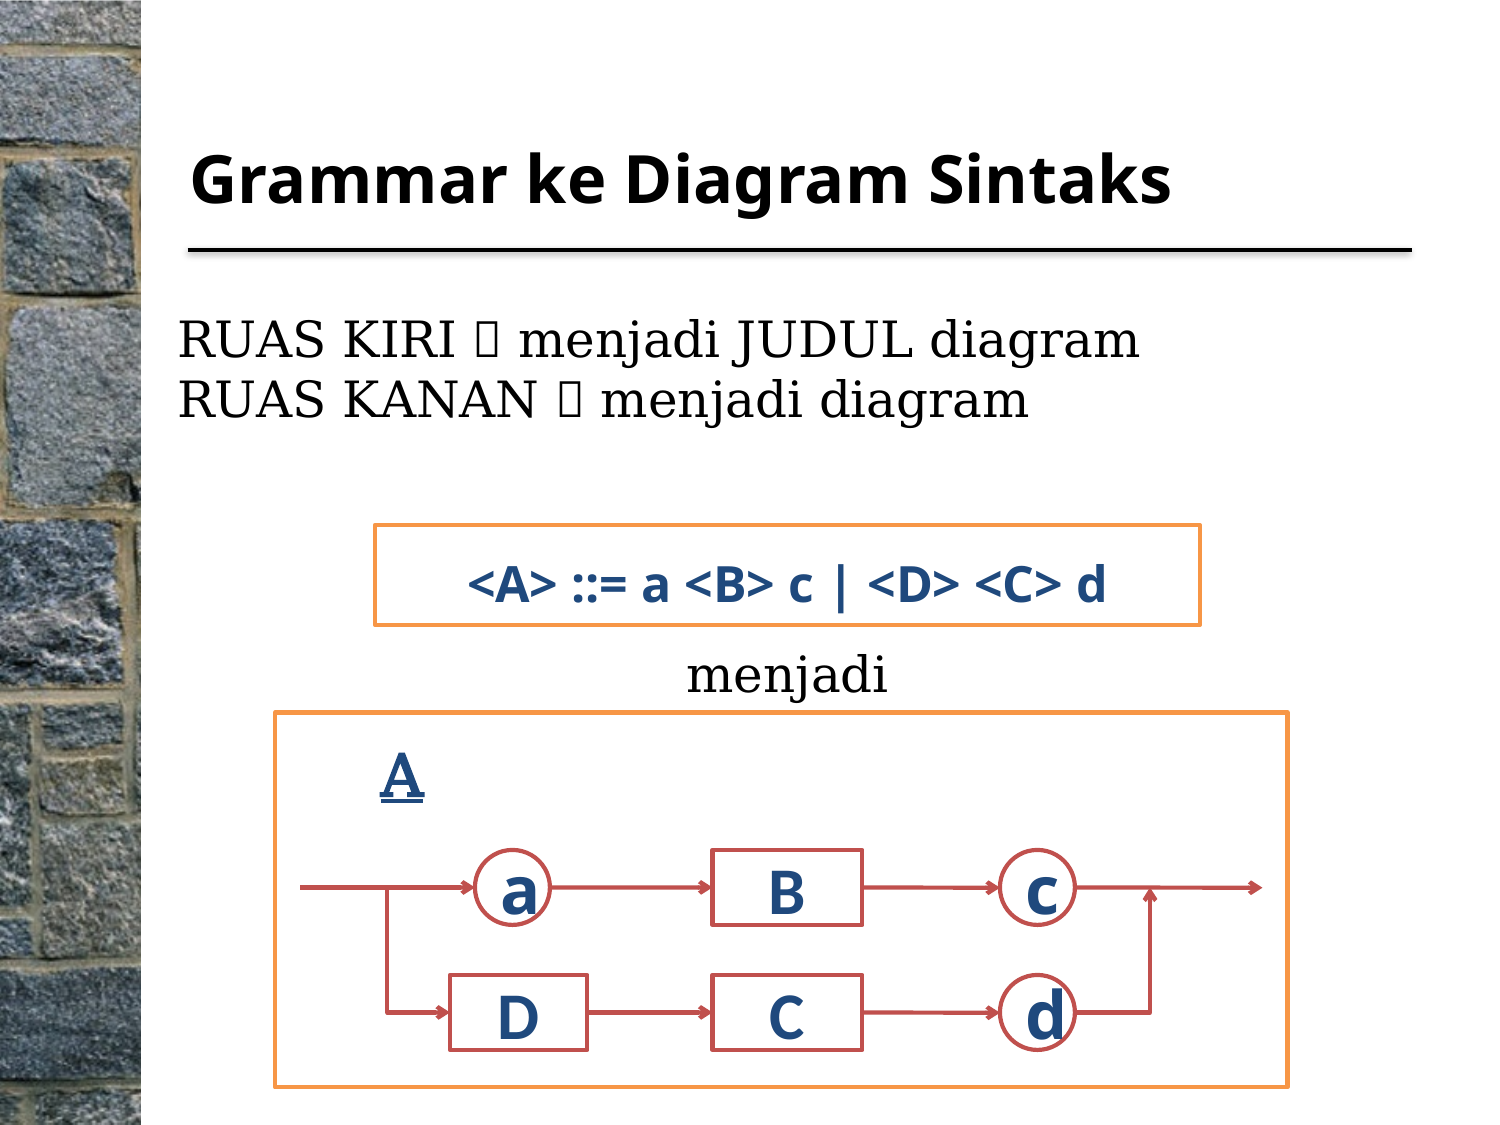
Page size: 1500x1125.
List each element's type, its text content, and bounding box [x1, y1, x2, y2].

text_box d [997, 972, 1077, 1053]
picture [0, 0, 141, 1125]
text_box D [448, 973, 589, 1052]
text_box Grammar ke Diagram Sintaks [174, 49, 1455, 225]
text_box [1074, 887, 1151, 1013]
text_box C [710, 973, 864, 1052]
text_box B [710, 848, 864, 927]
text_box c [997, 847, 1077, 928]
text_box [273, 816, 1290, 1089]
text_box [356, 918, 482, 982]
text_box <A> ::= a <B> c | <D> <C> d menjadi A [162, 515, 1413, 816]
text_box RUAS KIRI  menjadi JUDUL diagram RUAS KANAN  menjadi diagram [162, 299, 1413, 435]
text_box a [472, 847, 552, 928]
